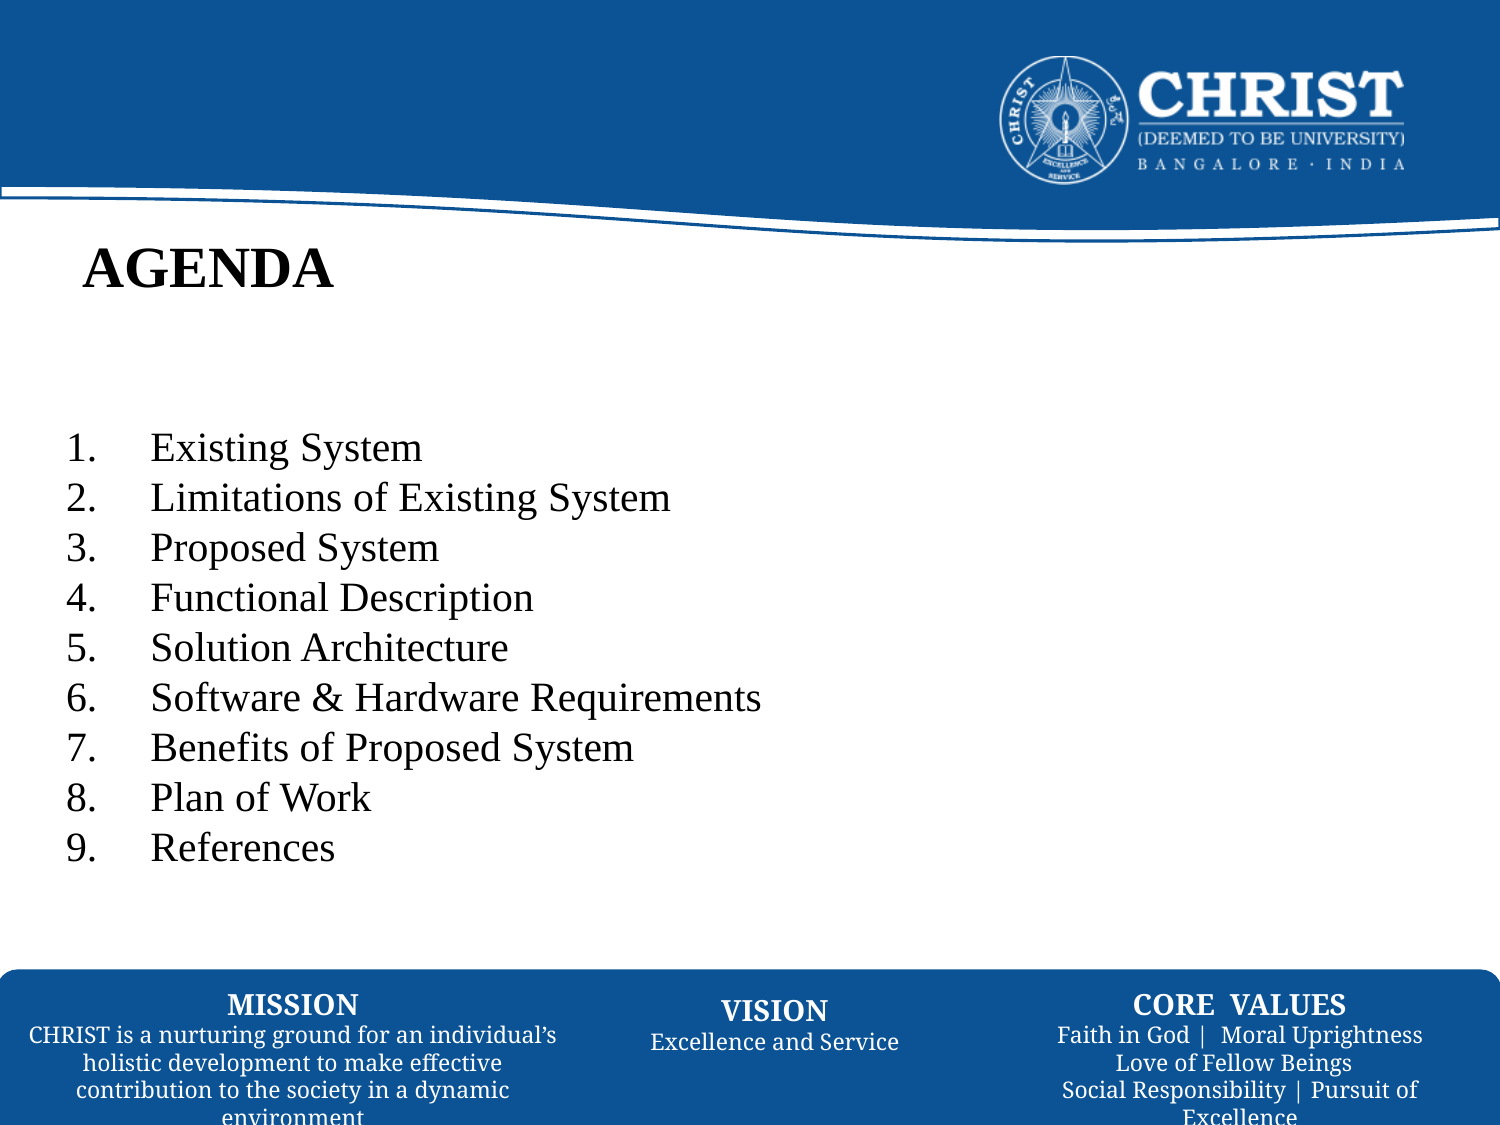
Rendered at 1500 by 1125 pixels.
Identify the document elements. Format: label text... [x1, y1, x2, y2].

picture [999, 56, 1404, 185]
title AGENDA [67, 228, 473, 314]
subtitle Existing System Limitations of Existing System Proposed System Functional Description Solution Architecture Software & Hardware Requirements Benefits of Proposed System Plan of Work References [51, 314, 1022, 965]
